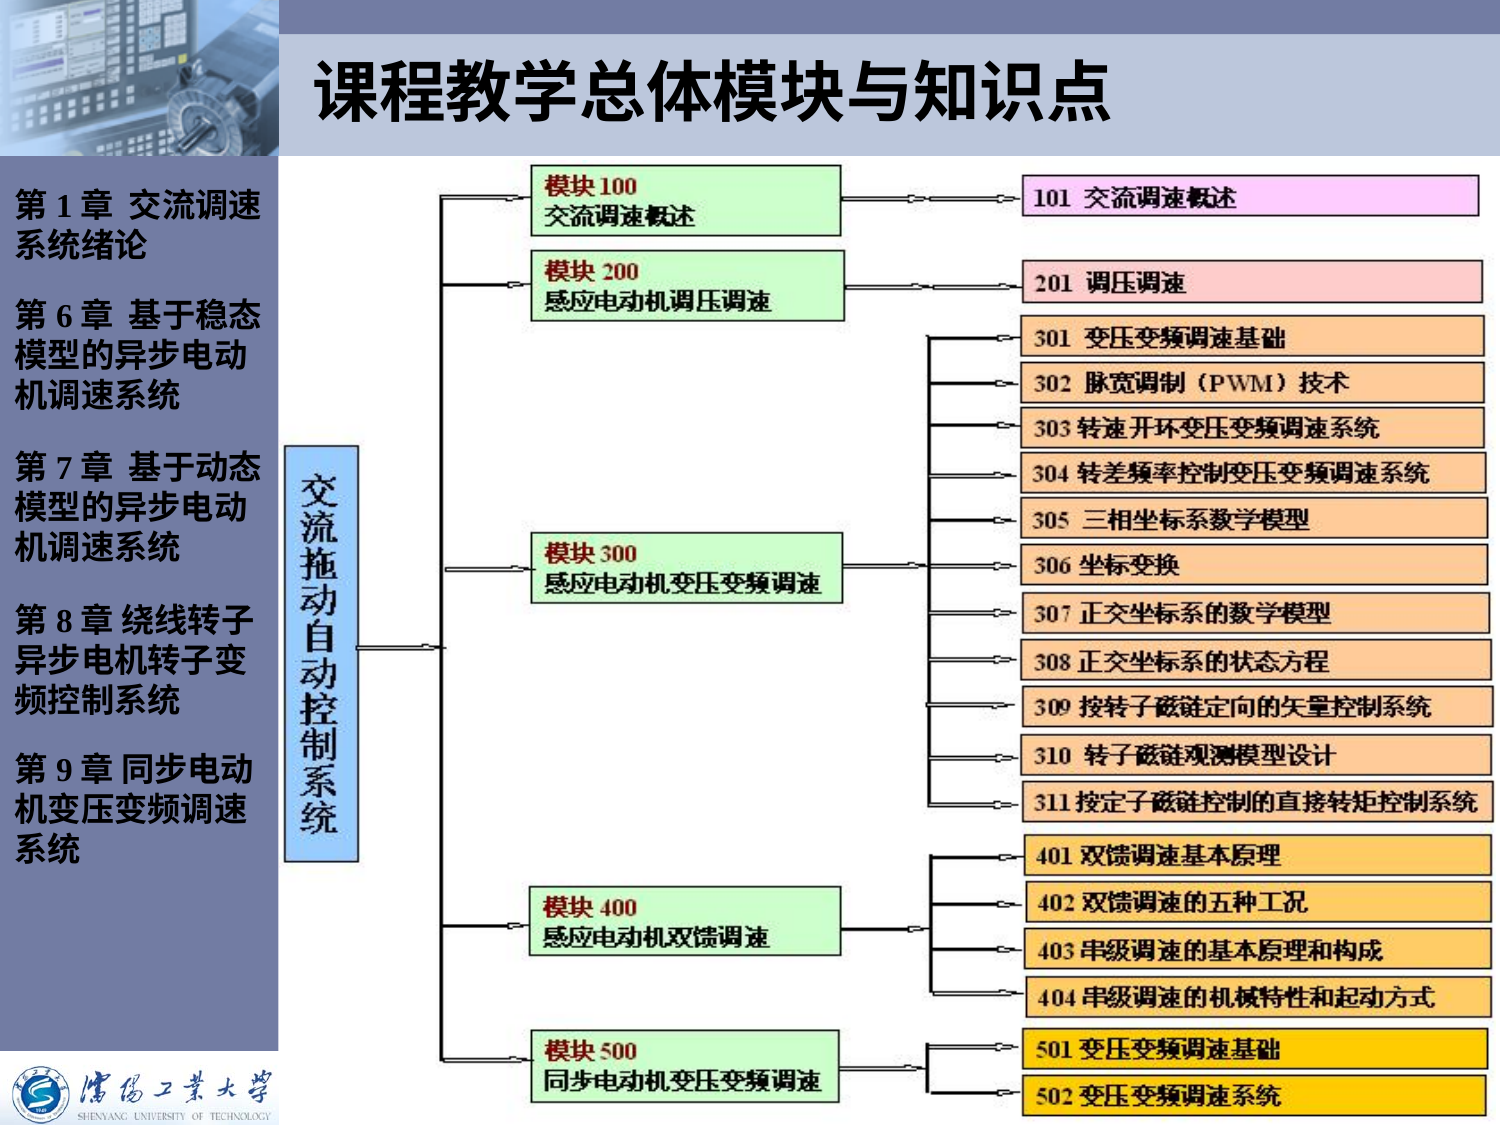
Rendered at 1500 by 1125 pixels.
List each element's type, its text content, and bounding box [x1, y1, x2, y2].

text_box 第6章 基于稳态模型的异步电动机调速系统 [0, 286, 274, 422]
text_box 第9章 同步电动机变压变频调速系统 [0, 740, 274, 876]
text_box 第8章 绕线转子异步电机转子变频控制系统 [0, 591, 274, 727]
text_box 第7章 基于动态模型的异步电动机调速系统 [0, 439, 274, 574]
picture [0, 160, 1496, 1125]
text_box 第1章 交流调速系统绪论 [0, 177, 274, 272]
title 课程教学总体模块与知识点 [312, 33, 1500, 156]
picture [0, 0, 279, 156]
